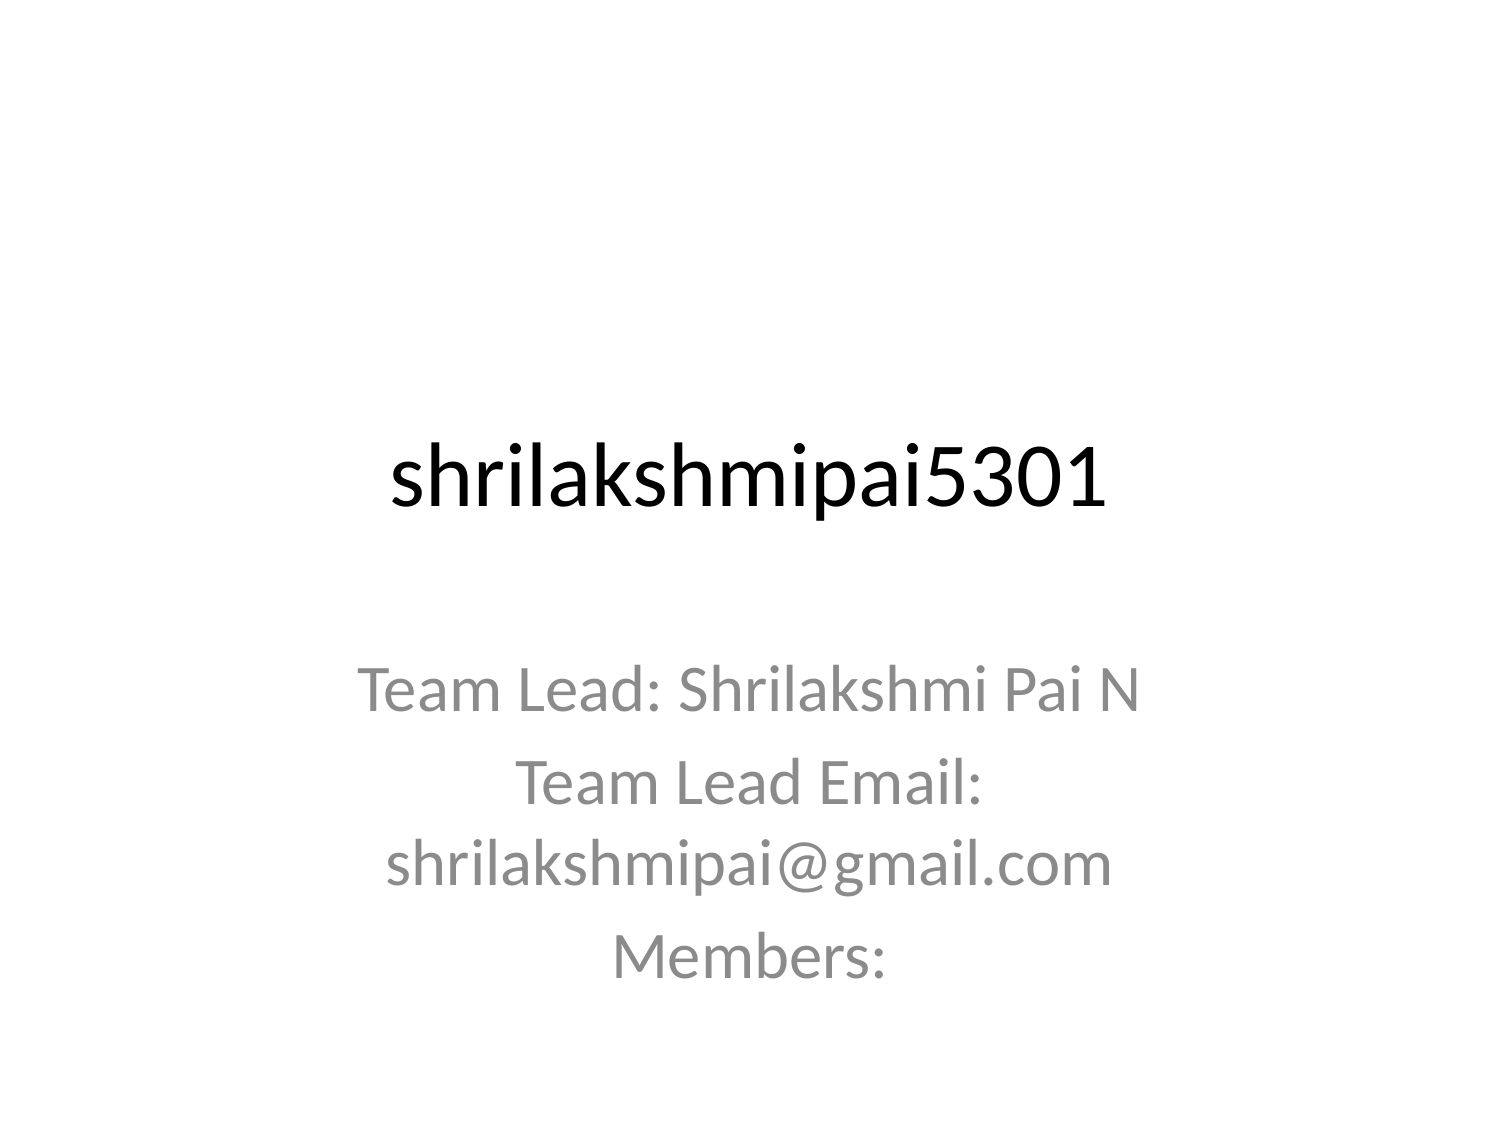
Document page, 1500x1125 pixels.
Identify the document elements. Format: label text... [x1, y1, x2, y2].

title shrilakshmipai5301 [112, 349, 1388, 591]
subtitle Team Lead: Shrilakshmi Pai N Team Lead Email: shrilakshmipai@gmail.com Members: [225, 637, 1275, 925]
